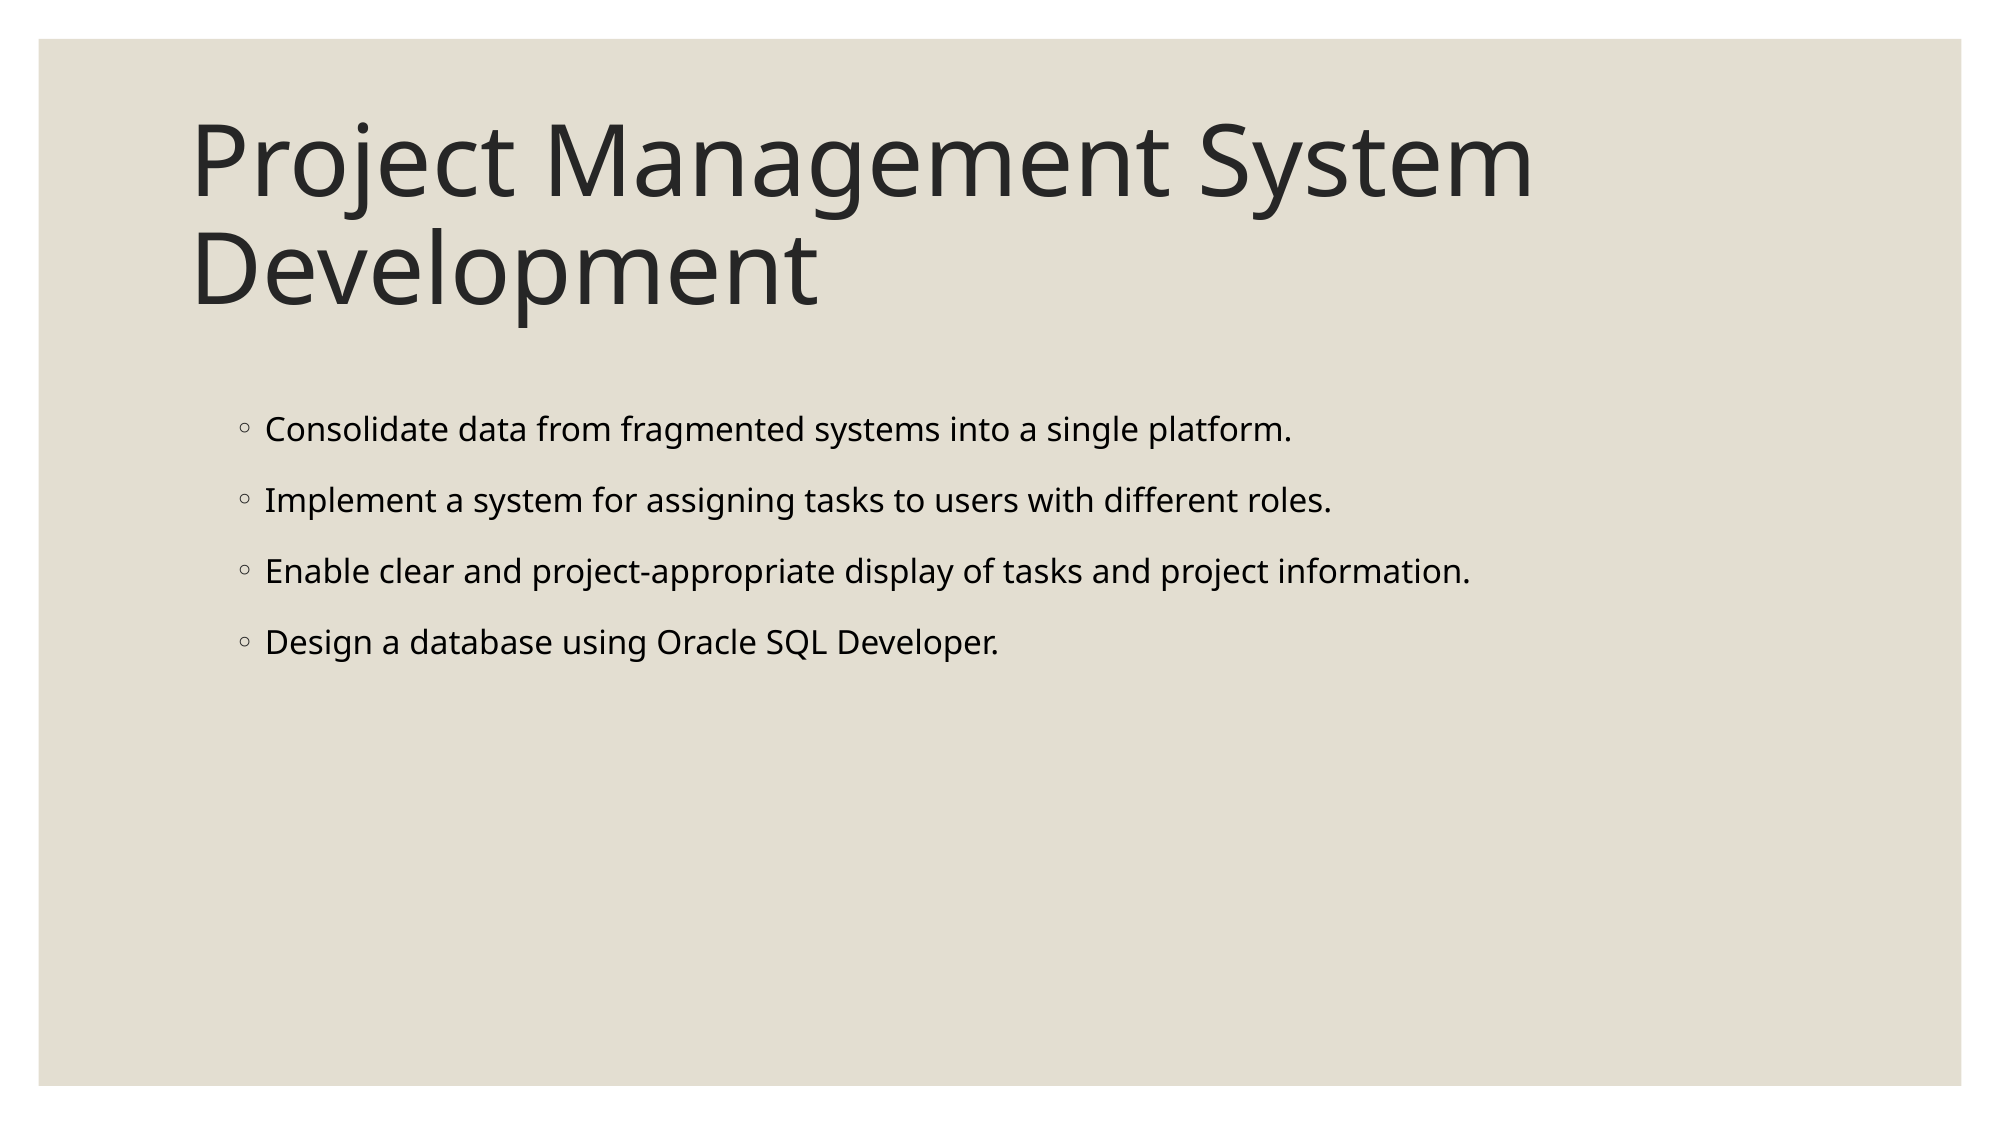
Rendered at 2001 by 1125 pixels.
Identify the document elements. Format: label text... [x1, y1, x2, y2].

list Consolidate data from fragmented systems into a single platform. Implement a system for assigning tasks to users with different roles. Enable clear and project-appropriate display of tasks and project information. Design a database using Oracle SQL Developer. [174, 345, 1825, 990]
title Project Management System Development [174, 105, 1825, 331]
